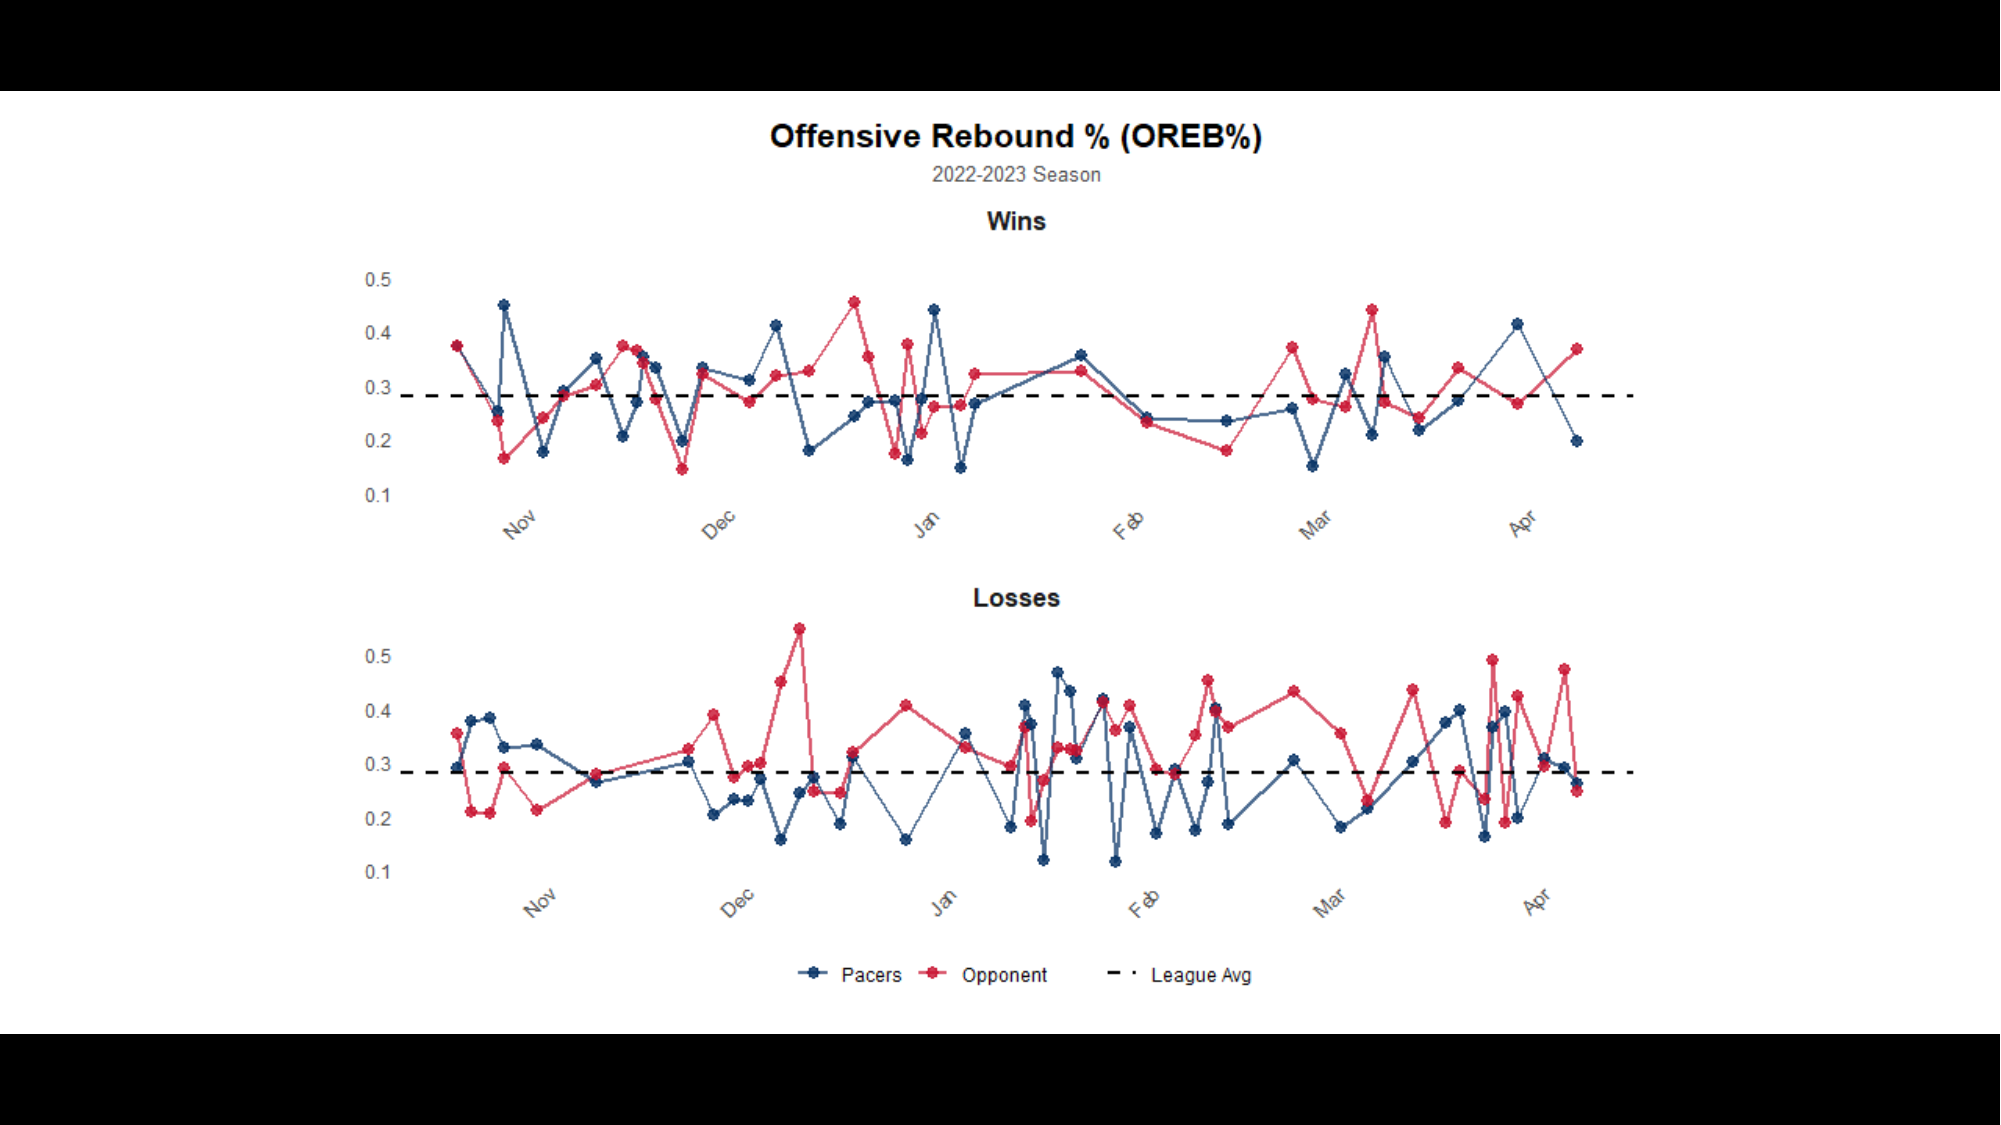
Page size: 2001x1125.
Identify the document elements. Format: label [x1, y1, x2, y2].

picture [354, 109, 1646, 1016]
text_box [0, 0, 2000, 91]
text_box [0, 1034, 2000, 1125]
